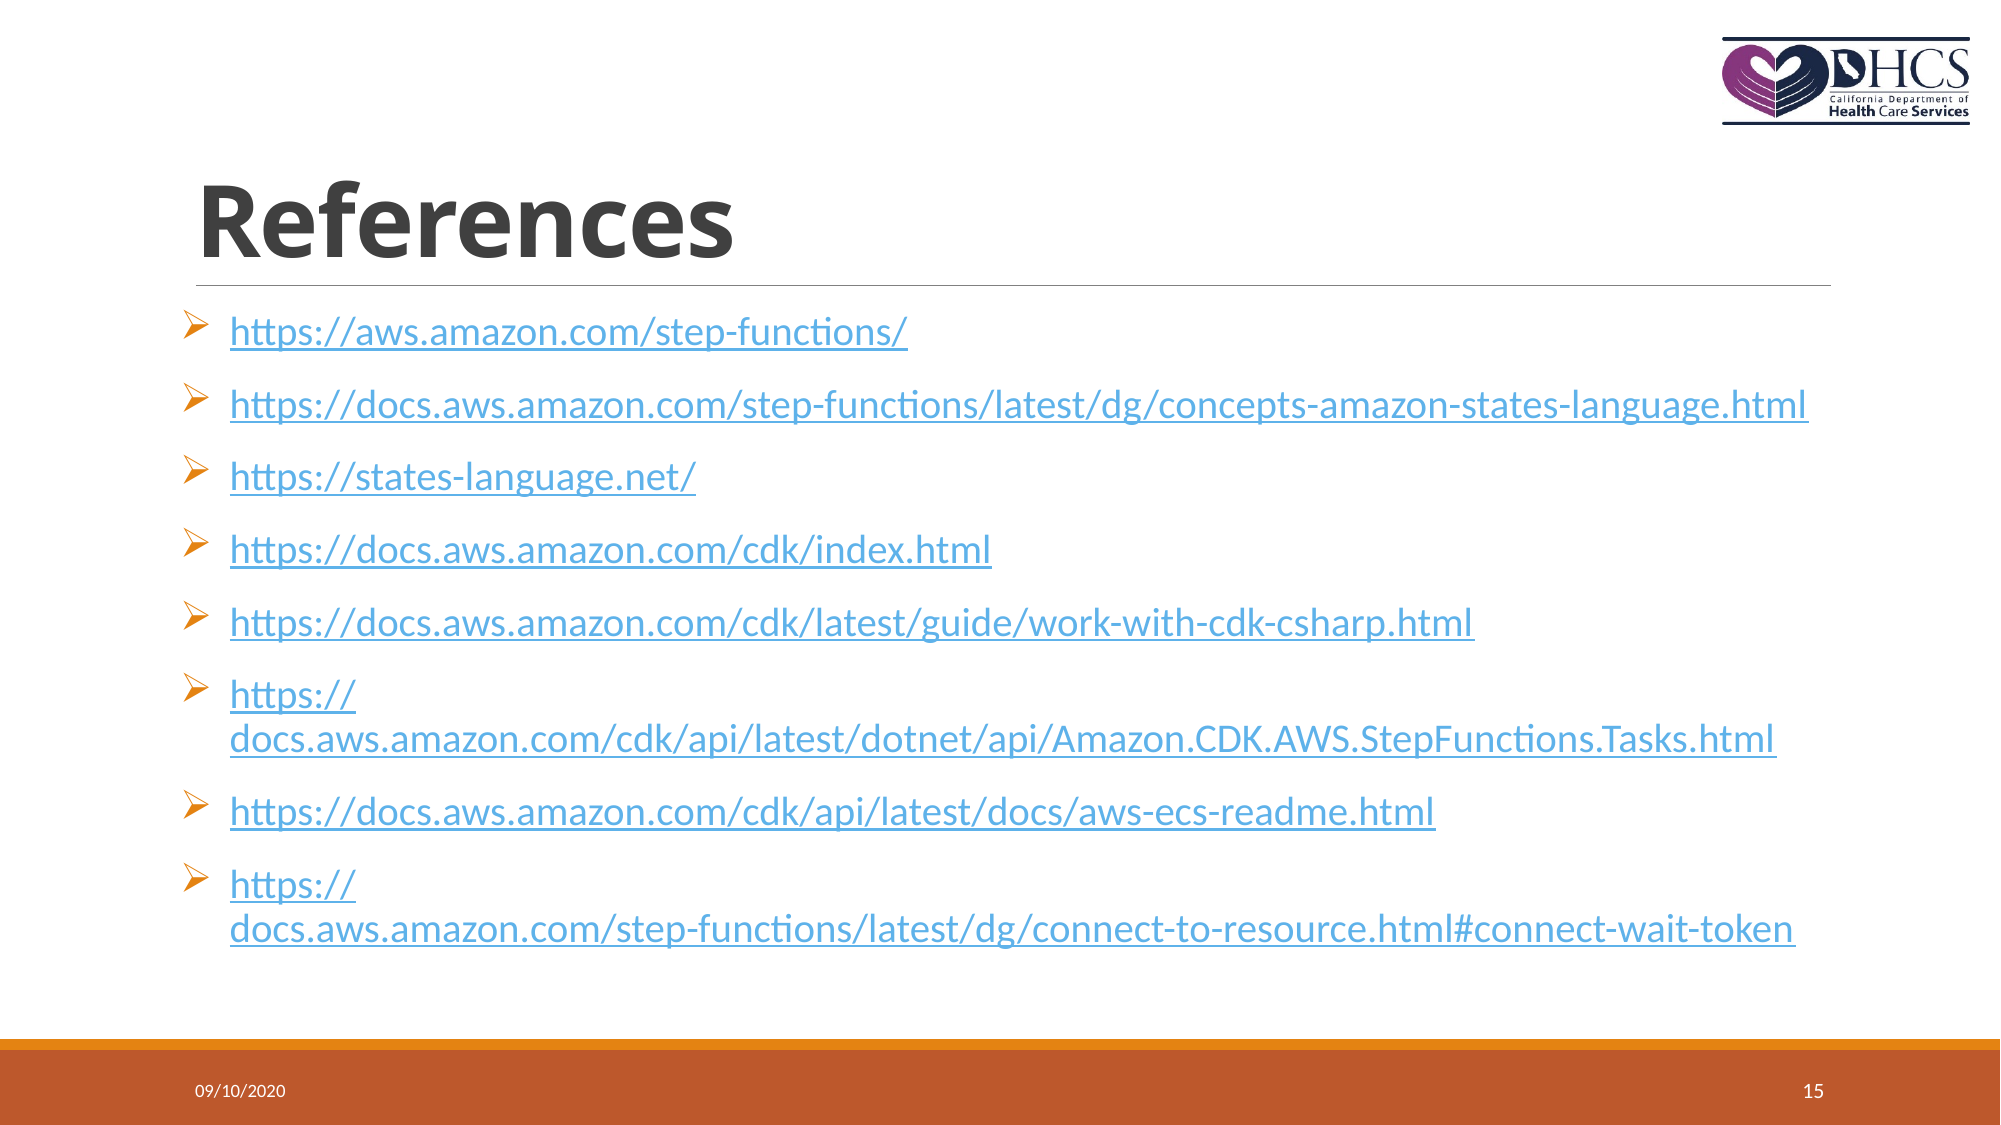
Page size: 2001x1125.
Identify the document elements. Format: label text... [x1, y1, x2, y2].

title References [180, 47, 1830, 285]
list https://aws.amazon.com/step-functions/ https://docs.aws.amazon.com/step-functions/latest/dg/concepts-amazon-states-language.html https://states-language.net/ https://docs.aws.amazon.com/cdk/index.html https://docs.aws.amazon.com/cdk/latest/guide/work-with-cdk-csharp.html https://docs.aws.amazon.com/cdk/api/latest/dotnet/api/Amazon.CDK.AWS.StepFunctions.Tasks.html https://docs.aws.amazon.com/cdk/api/latest/docs/aws-ecs-readme.html https://docs.aws.amazon.com/step-functions/latest/dg/connect-to-resource.html#connect-wait-token [180, 302, 1830, 963]
slide_number 15 [1624, 1059, 1840, 1120]
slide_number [180, 1059, 586, 1120]
picture [1721, 37, 1971, 126]
